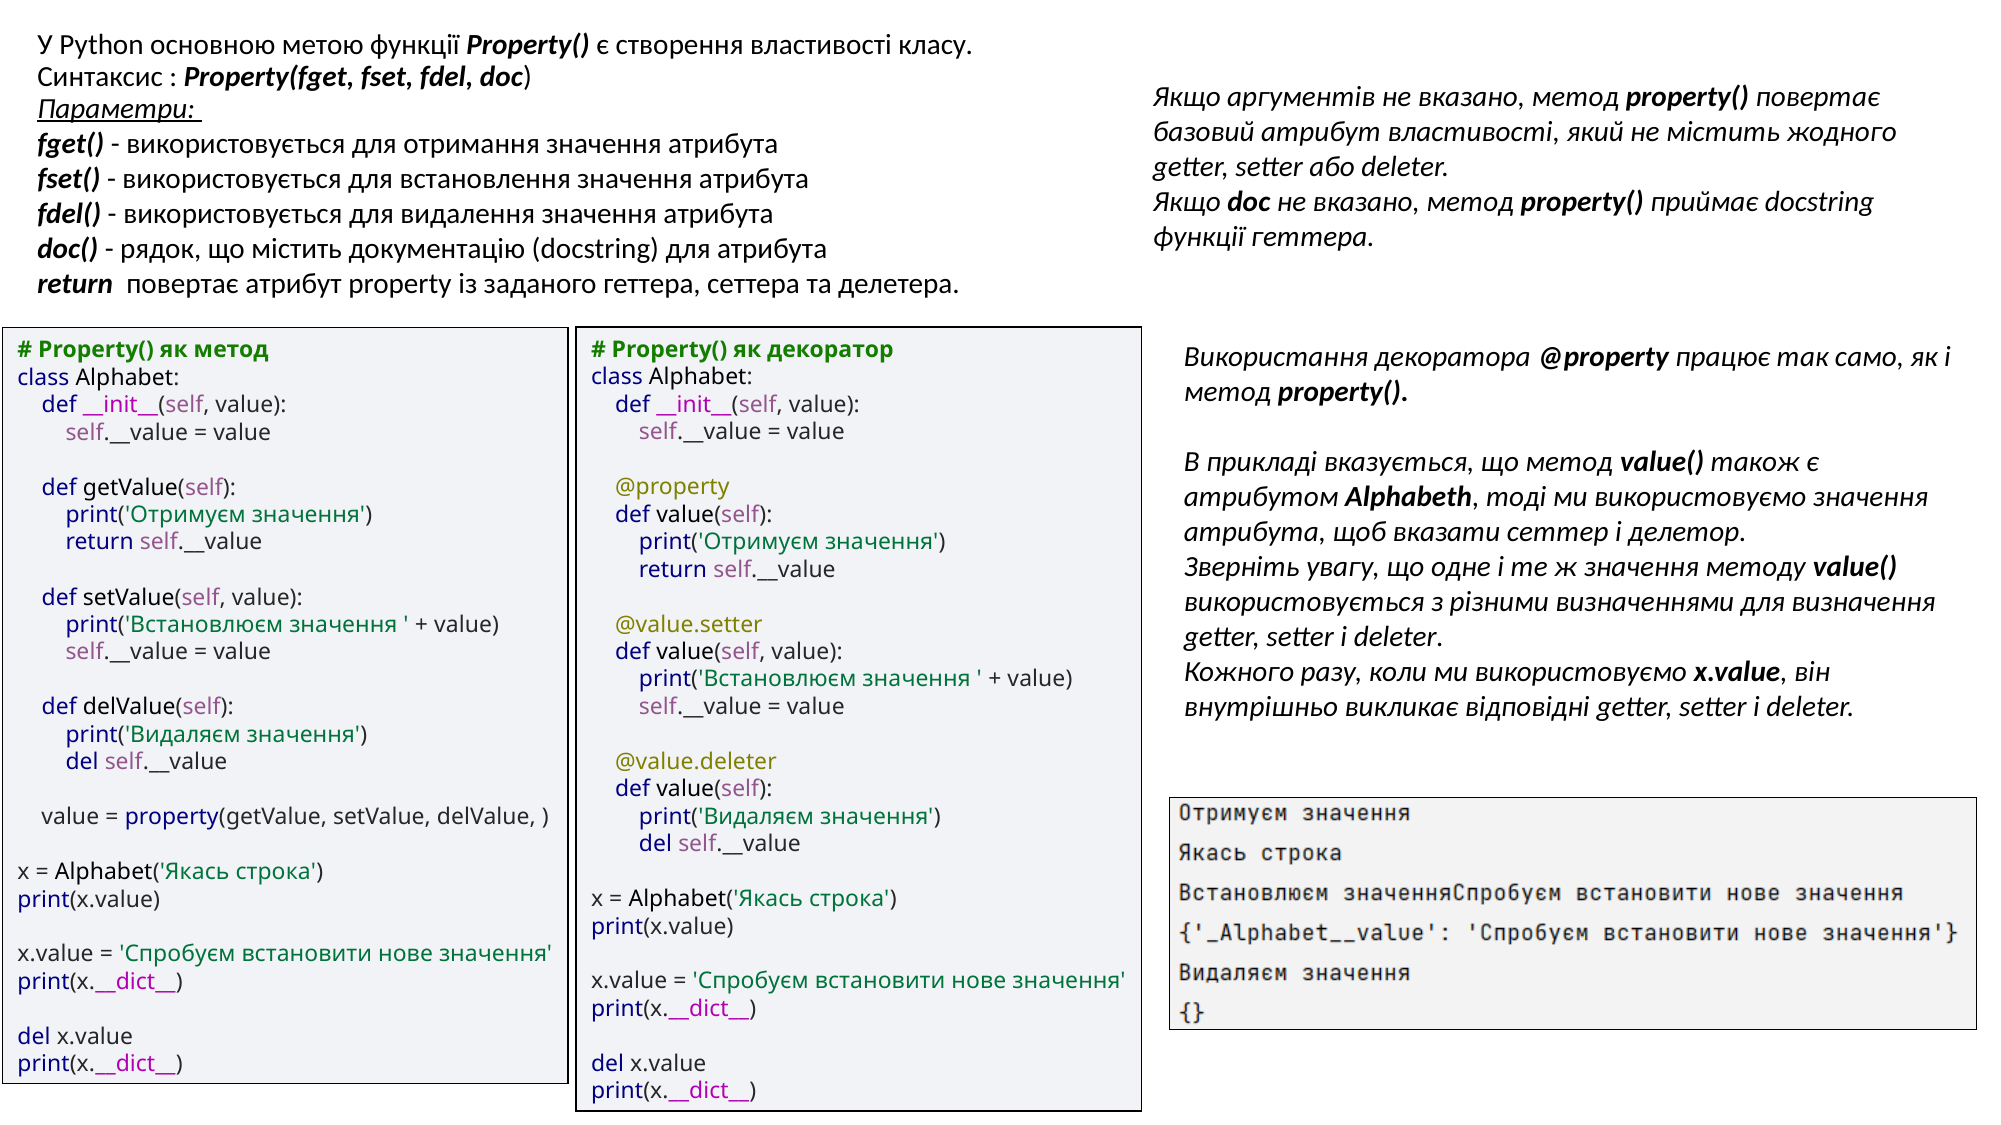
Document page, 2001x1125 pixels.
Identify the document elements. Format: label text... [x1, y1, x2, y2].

text_box Використання декоратора @property працює так само, як і метод property(). В прикладі вказується, що метод value() також є атрибутом Alphabeth, тоді ми використовуємо значення атрибута, щоб вказати сеттер і делетор. Зверніть увагу, що одне і те ж значення методу value() використовується з різними визначеннями для визначення getter, setter і deleter. Кожного разу, коли ми використовуємо x.value, він внутрішньо викликає відповідні getter, setter і deleter. [1169, 329, 1967, 730]
text_box # Property() як декоратор class Alphabet: def __init__(self, value): self.__value = value @property def value(self): print('Отримуєм значення') return self.__value @value.setter def value(self, value): print('Встановлюєм значення ' + value) self.__value = value @value.deleter def value(self): print('Видаляєм значення') del self.__value x = Alphabet('Якась строка') print(x.value) x.value = 'Спробуєм встановити нове значення' print(x.__dict__) del x.value print(x.__dict__) [576, 326, 1142, 1111]
text_box Якщо аргументів не вказано, метод property() повертає базовий атрибут властивості, який не містить жодного getter, setter або deleter. Якщо doc не вказано, метод property() приймає docstring функції геттера. [1138, 69, 1967, 260]
list У Python основною метою функції Property() є створення властивості класу. Синтаксис : Property(fget, fset, fdel, doc) Параметри: fget() - використовується для отримання значення атрибута fset() - використовується для встановлення значення атрибута fdel() - використовується для видалення значення атрибута doc() - рядок, що містить документацію (docstring) для атрибута return повертає атрибут property із заданого геттера, сеттера та делетера. [22, 22, 1967, 1102]
text_box # Property() як метод class Alphabet: def __init__(self, value): self.__value = value def getValue(self): print('Отримуєм значення') return self.__value def setValue(self, value): print('Встановлюєм значення ' + value) self.__value = value def delValue(self): print('Видаляєм значення') del self.__value value = property(getValue, setValue, delValue, ) x = Alphabet('Якась строка') print(x.value) x.value = 'Спробуєм встановити нове значення' print(x.__dict__) del x.value print(x.__dict__) [2, 327, 569, 1084]
picture [1169, 797, 1977, 1030]
